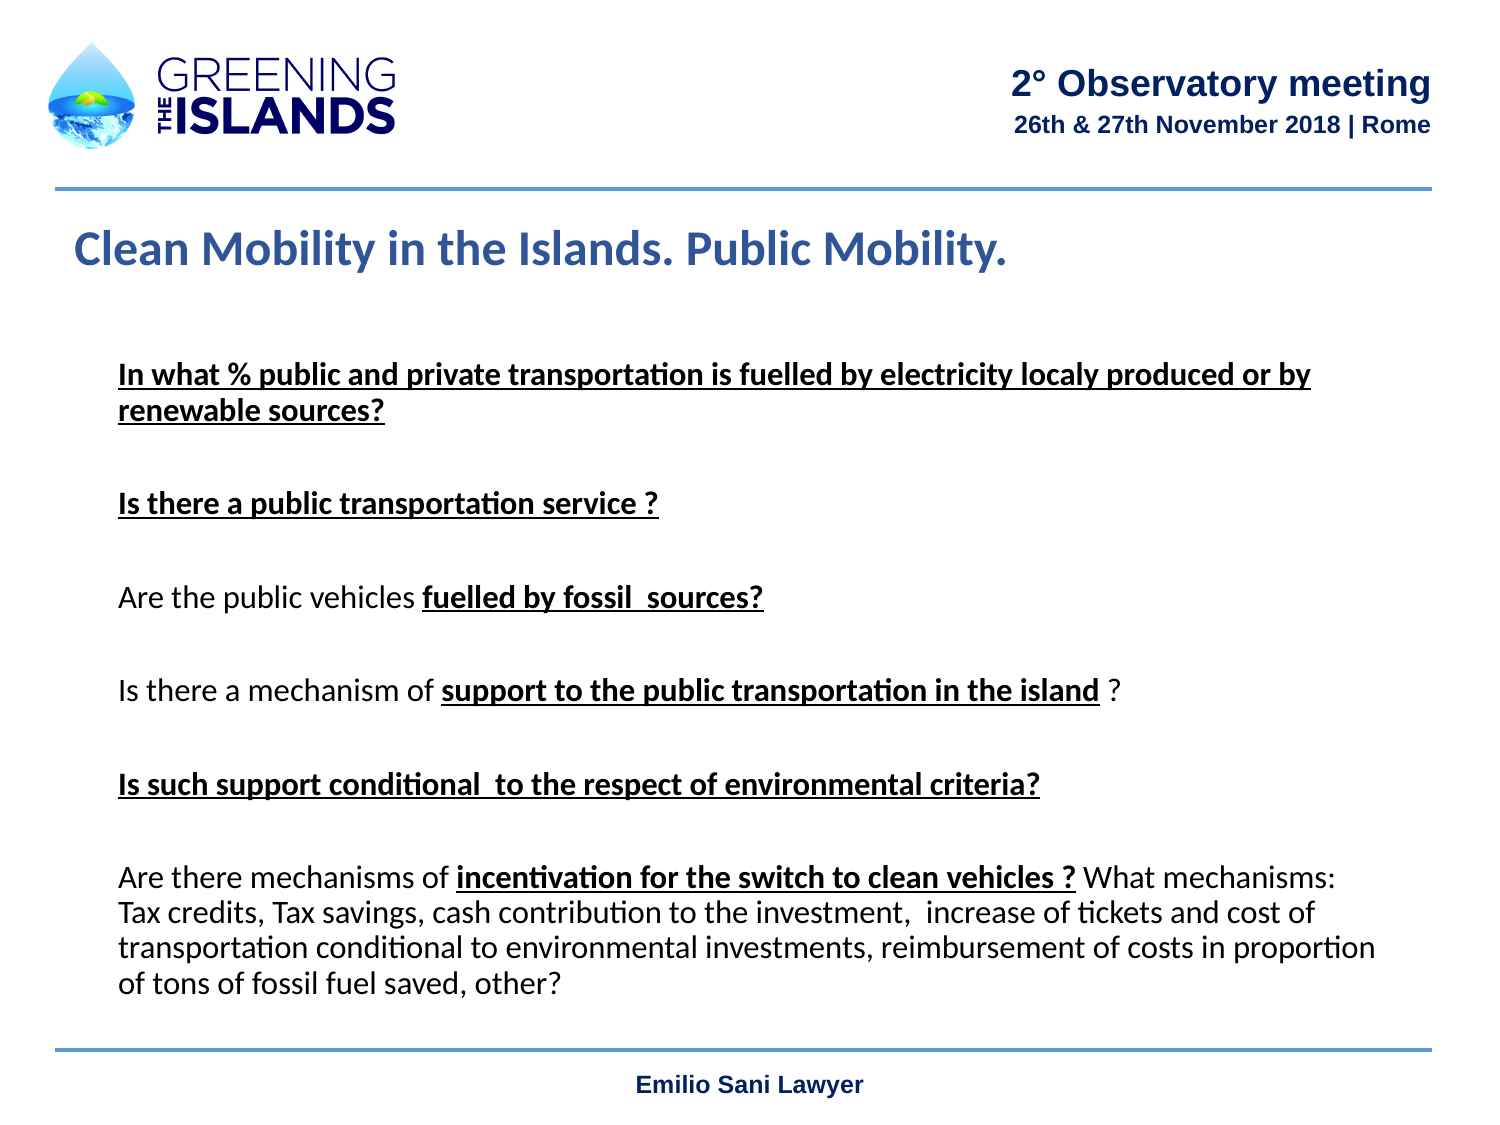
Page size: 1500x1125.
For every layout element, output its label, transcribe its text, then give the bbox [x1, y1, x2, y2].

text_box Clean Mobility in the Islands. Public Mobility. [59, 208, 1024, 283]
text_box 26th & 27th November 2018 | Rome [936, 100, 1447, 146]
text_box Emilio Sani Lawyer [494, 1061, 1005, 1106]
list In what % public and private transportation is fuelled by electricity localy produced or by renewable sources? Is there a public transportation service ? Are the public vehicles fuelled by fossil sources? Is there a mechanism of support to the public transportation in the island ? Is such support conditional to the respect of environmental criteria? Are there mechanisms of incentivation for the switch to clean vehicles ? What mechanisms: Tax credits, Tax savings, cash contribution to the investment, increase of tickets and cost of transportation conditional to environmental investments, reimbursement of costs in proportion of tons of fossil fuel saved, other? [103, 299, 1397, 1014]
picture [0, 0, 443, 192]
text_box 2° Observatory meeting [665, 51, 1447, 111]
